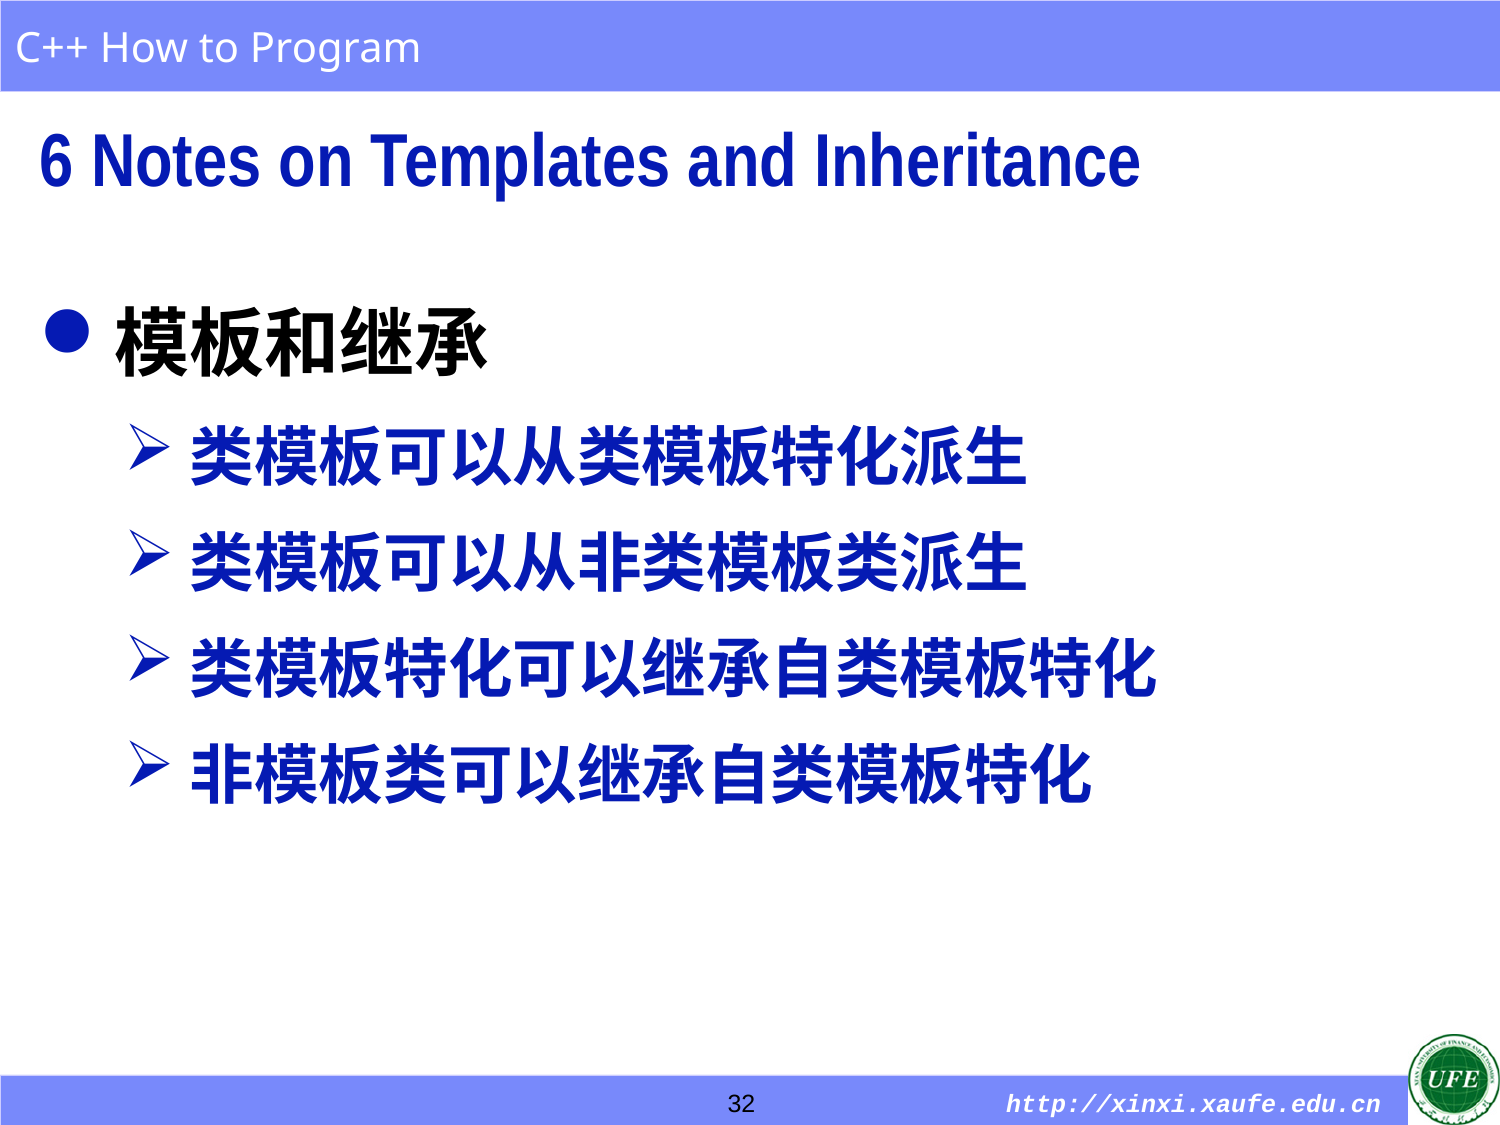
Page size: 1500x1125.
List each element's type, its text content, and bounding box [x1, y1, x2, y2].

text_box 6 Notes on Templates and Inheritance [24, 99, 1475, 225]
list 模板和继承 类模板可以从类模板特化派生 类模板可以从非类模板类派生 类模板特化可以继承自类模板特化 非模板类可以继承自类模板特化 [24, 270, 1475, 838]
picture [1408, 1034, 1500, 1125]
slide_number 32 [712, 1080, 775, 1121]
